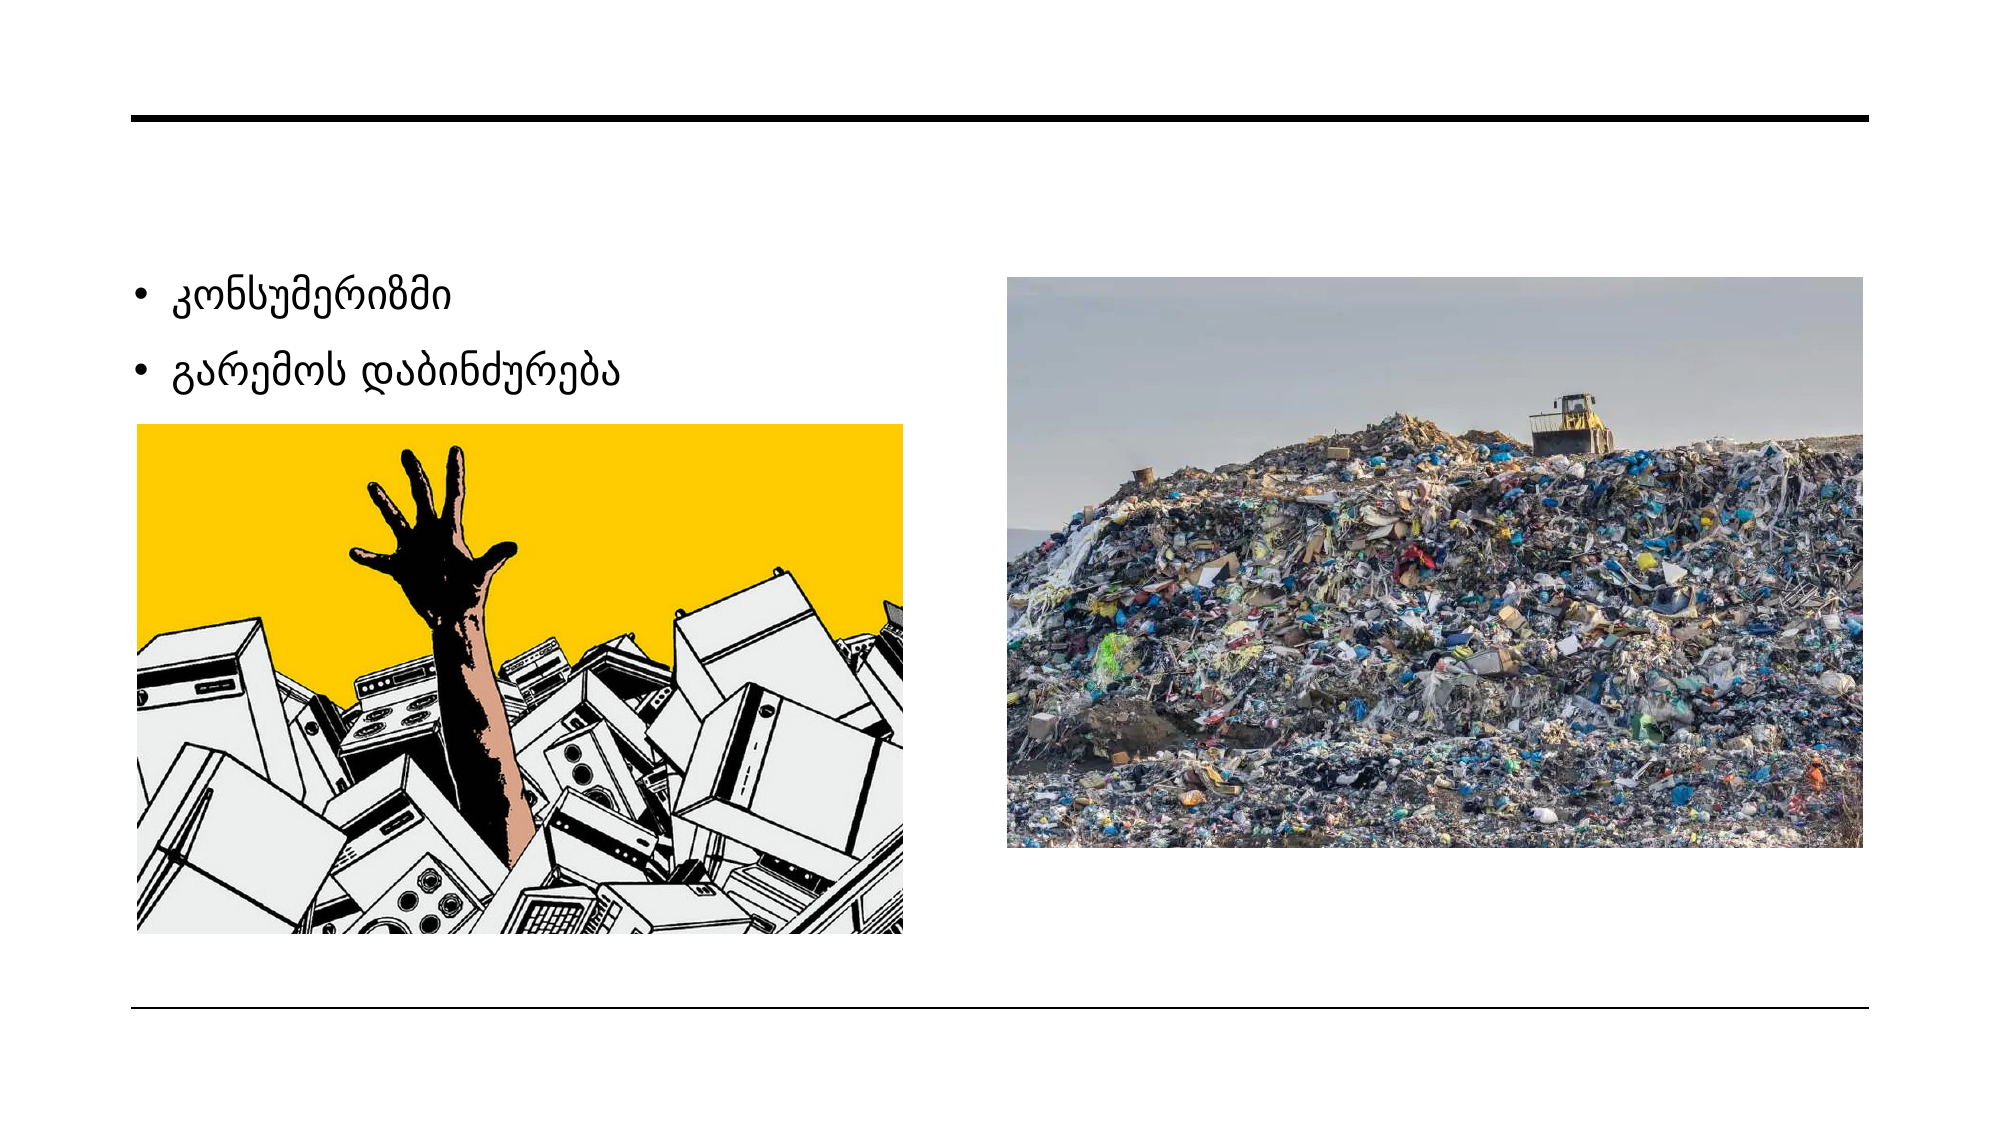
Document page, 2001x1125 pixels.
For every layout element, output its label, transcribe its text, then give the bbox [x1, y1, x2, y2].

picture [137, 424, 903, 934]
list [1007, 277, 1863, 848]
list კონსუმერიზმი გარემოს დაბინძურება [118, 255, 974, 870]
